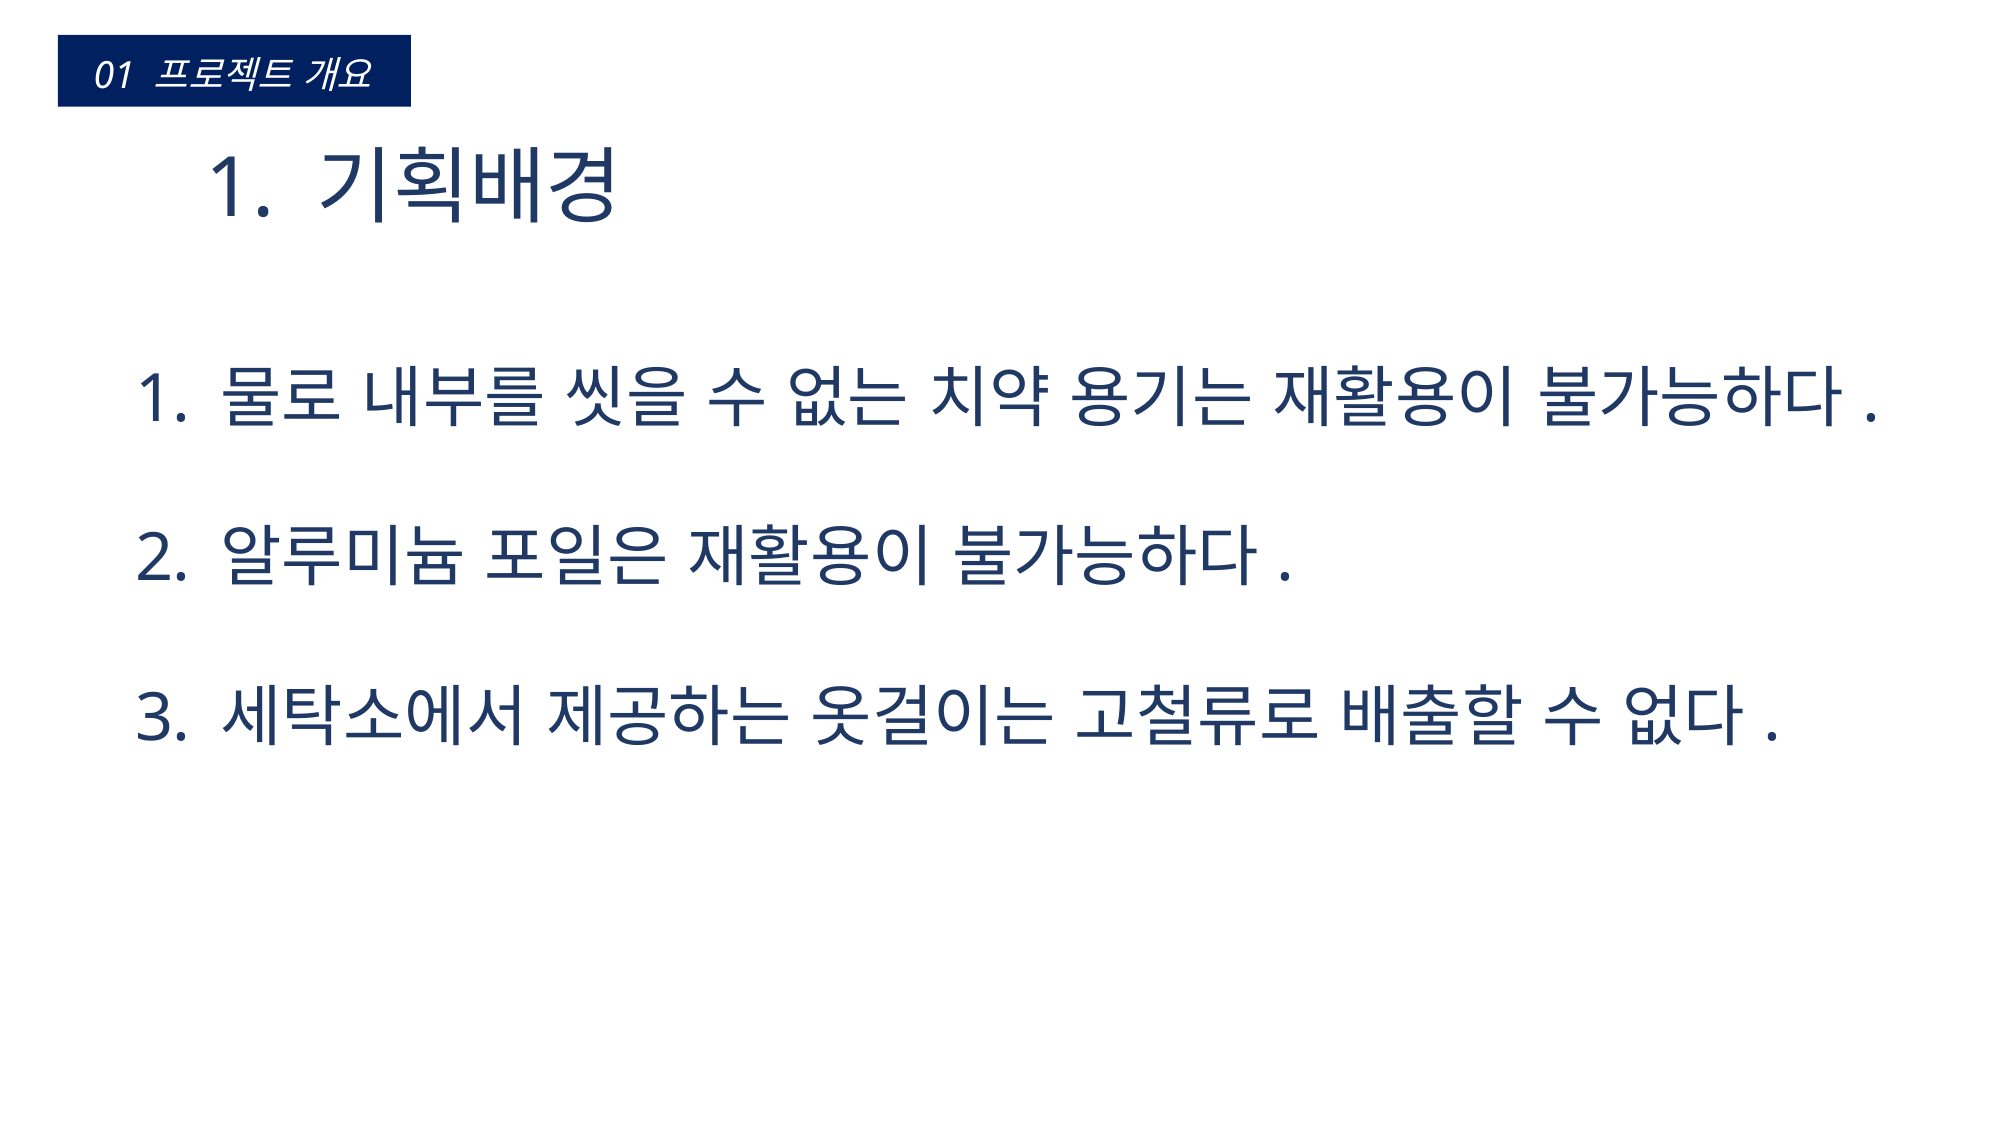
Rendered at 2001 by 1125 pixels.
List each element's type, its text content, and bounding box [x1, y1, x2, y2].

text_box 물로 내부를 씻을 수 없는 치약 용기는 재활용이 불가능하다. 알루미늄 포일은 재활용이 불가능하다. 세탁소에서 제공하는 옷걸이는 고철류로 배출할 수 없다. [121, 346, 1896, 762]
text_box [57, 34, 412, 108]
text_box 1. 기획배경 [155, 125, 793, 241]
text_box 01 프로젝트 개요 [78, 43, 386, 104]
